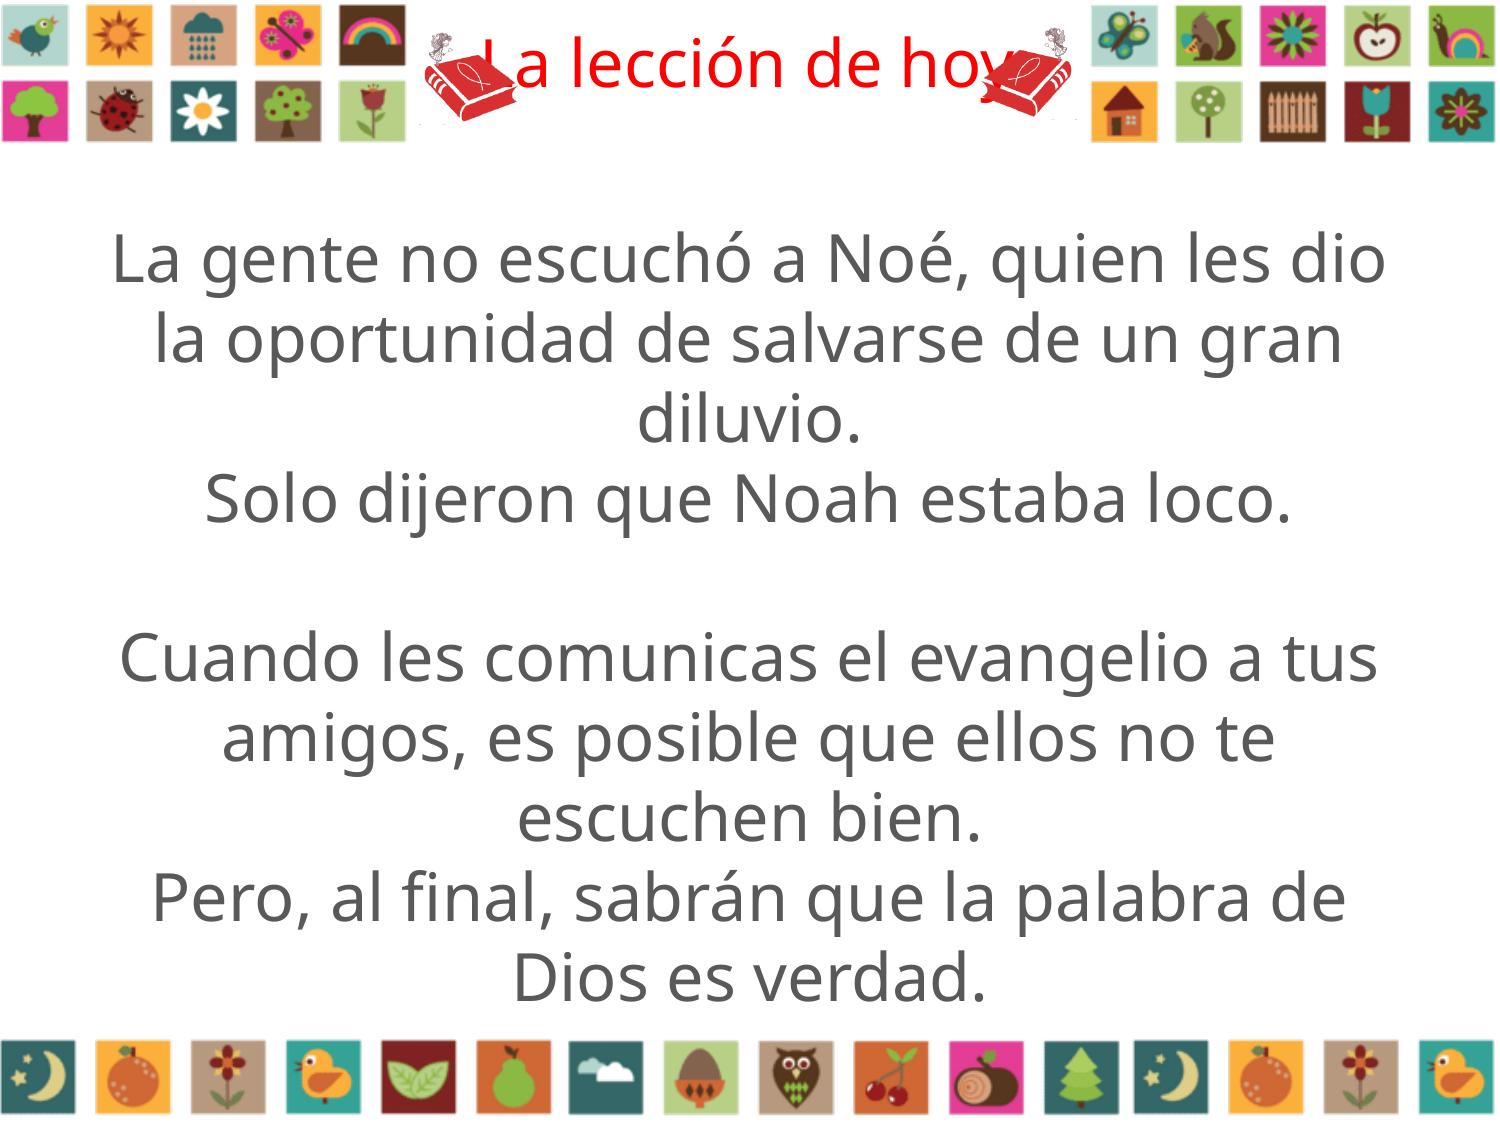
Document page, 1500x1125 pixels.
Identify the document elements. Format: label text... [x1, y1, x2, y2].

picture [950, 3, 1500, 150]
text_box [0, 1028, 1500, 1118]
text_box La gente no escuchó a Noé, quien les dio la oportunidad de salvarse de un gran diluvio. Solo dijeron que Noah estaba loco. Cuando les comunicas el evangelio a tus amigos, es posible que ellos no te escuchen bien. Pero, al final, sabrán que la palabra de Dios es verdad. [76, 208, 1424, 1023]
picture [0, 3, 550, 150]
text_box La lección de hoy [425, 13, 948, 109]
